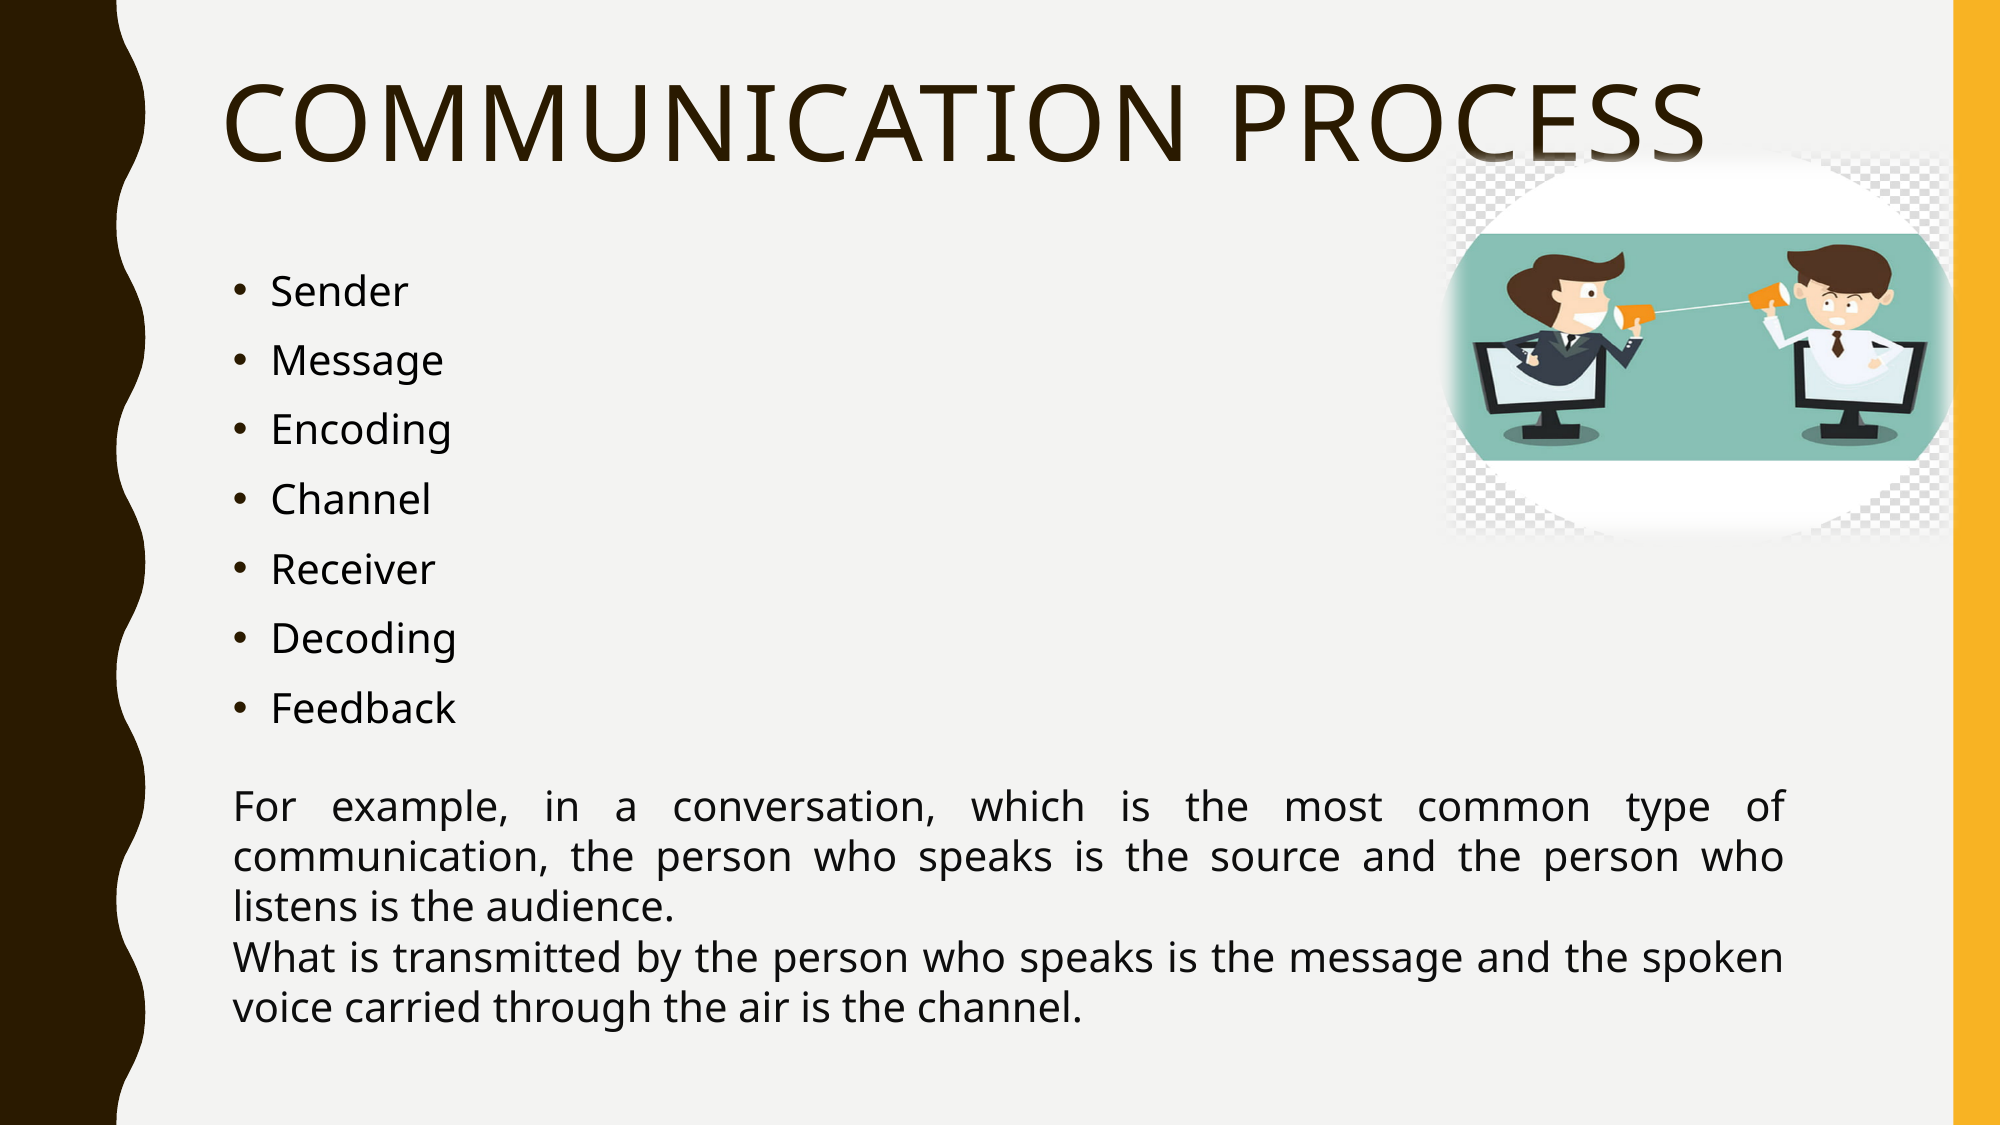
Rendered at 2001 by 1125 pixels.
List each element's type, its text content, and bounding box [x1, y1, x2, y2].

list Sender Message Encoding Channel Receiver Decoding Feedback [217, 251, 1888, 842]
title Communication process [205, 62, 1875, 308]
picture [1436, 143, 1962, 547]
text_box For example, in a conversation, which is the most common type of communication, the person who speaks is the source and the person who listens is the audience. What is transmitted by the person who speaks is the message and the spoken voice carried through the air is the channel. [217, 772, 1800, 1038]
